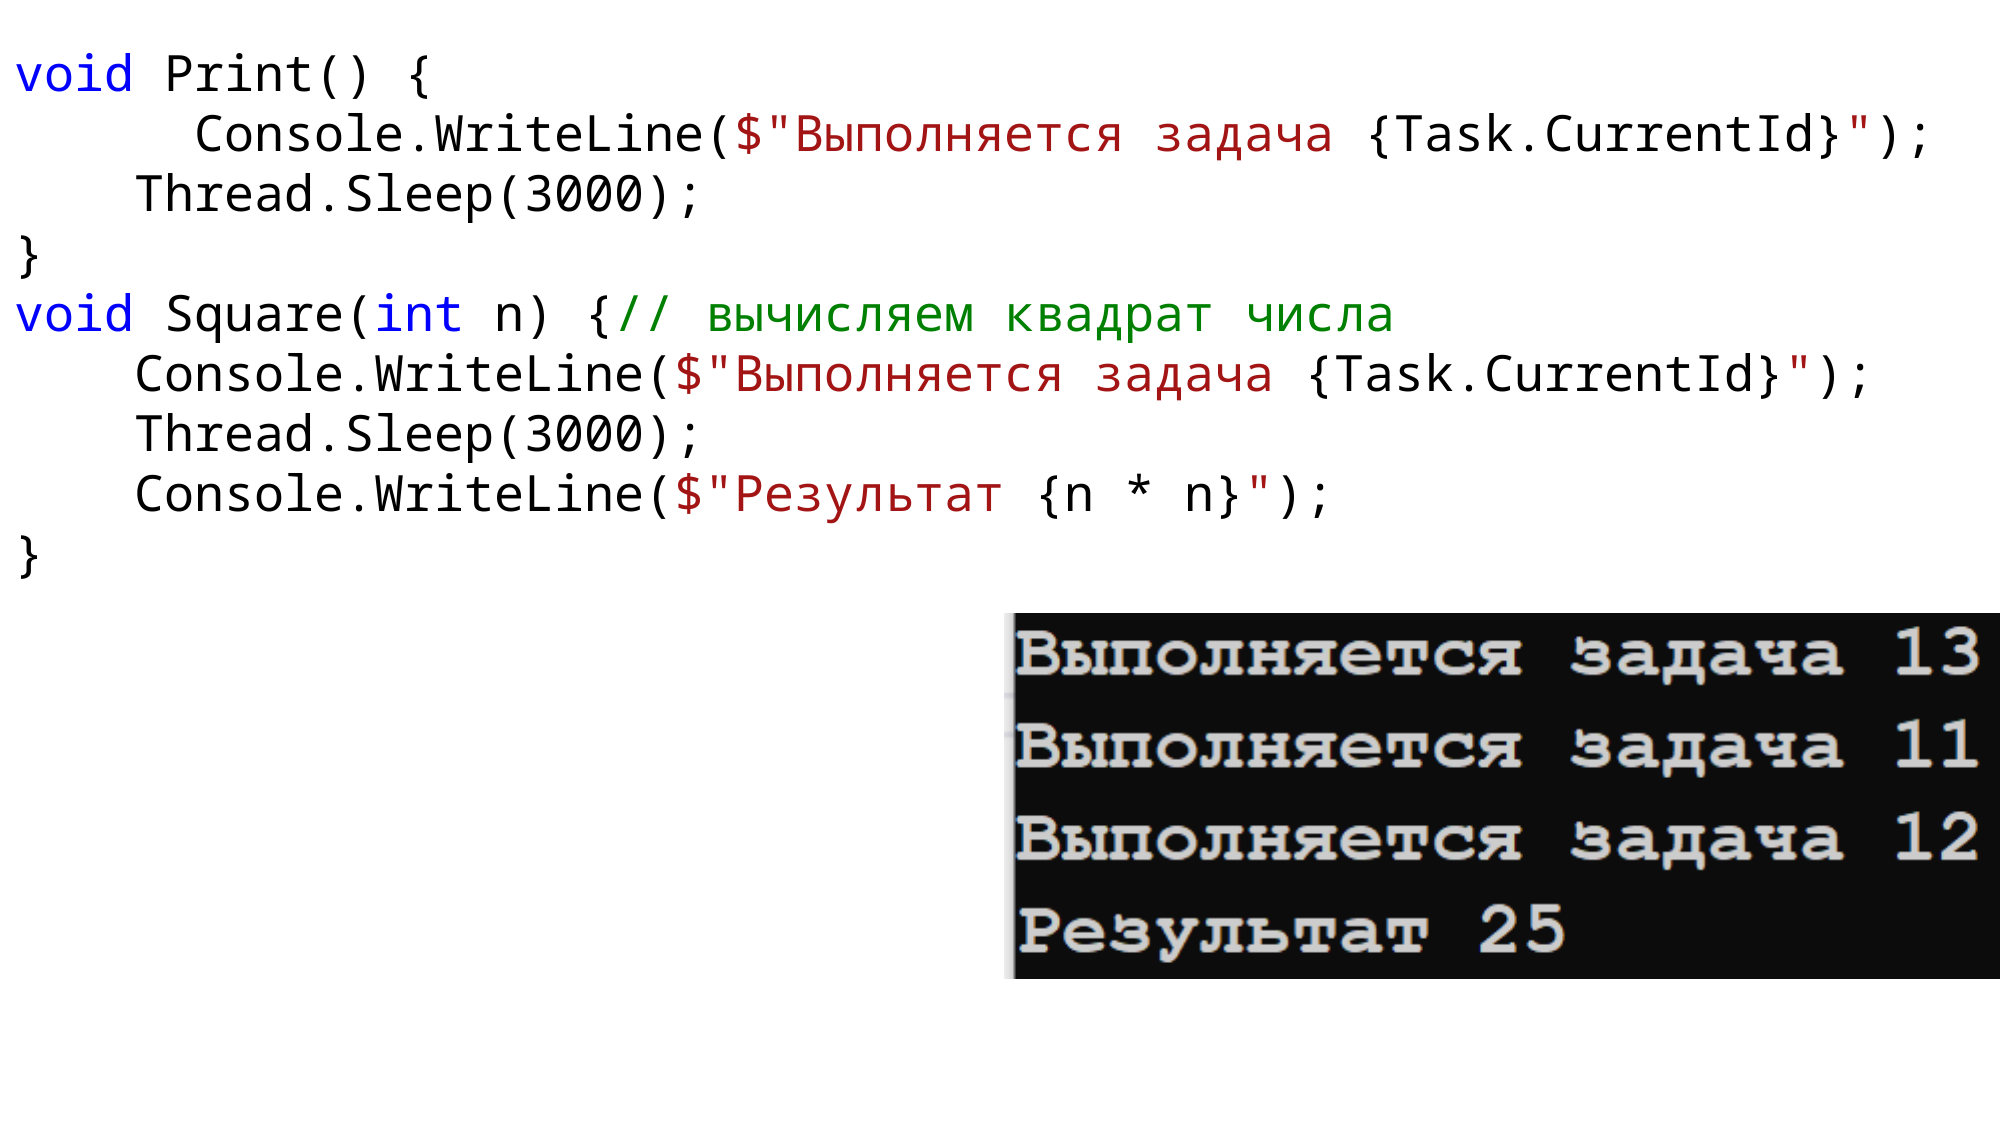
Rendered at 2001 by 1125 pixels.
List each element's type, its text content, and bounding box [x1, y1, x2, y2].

picture [1004, 613, 2000, 979]
text_box void Print() { Console.WriteLine($"Выполняется задача {Task.CurrentId}"); Thread.Sleep(3000); } void Square(int n) {// вычисляем квадрат числа Console.WriteLine($"Выполняется задача {Task.CurrentId}"); Thread.Sleep(3000); Console.WriteLine($"Результат {n * n}"); } [0, 33, 2000, 589]
